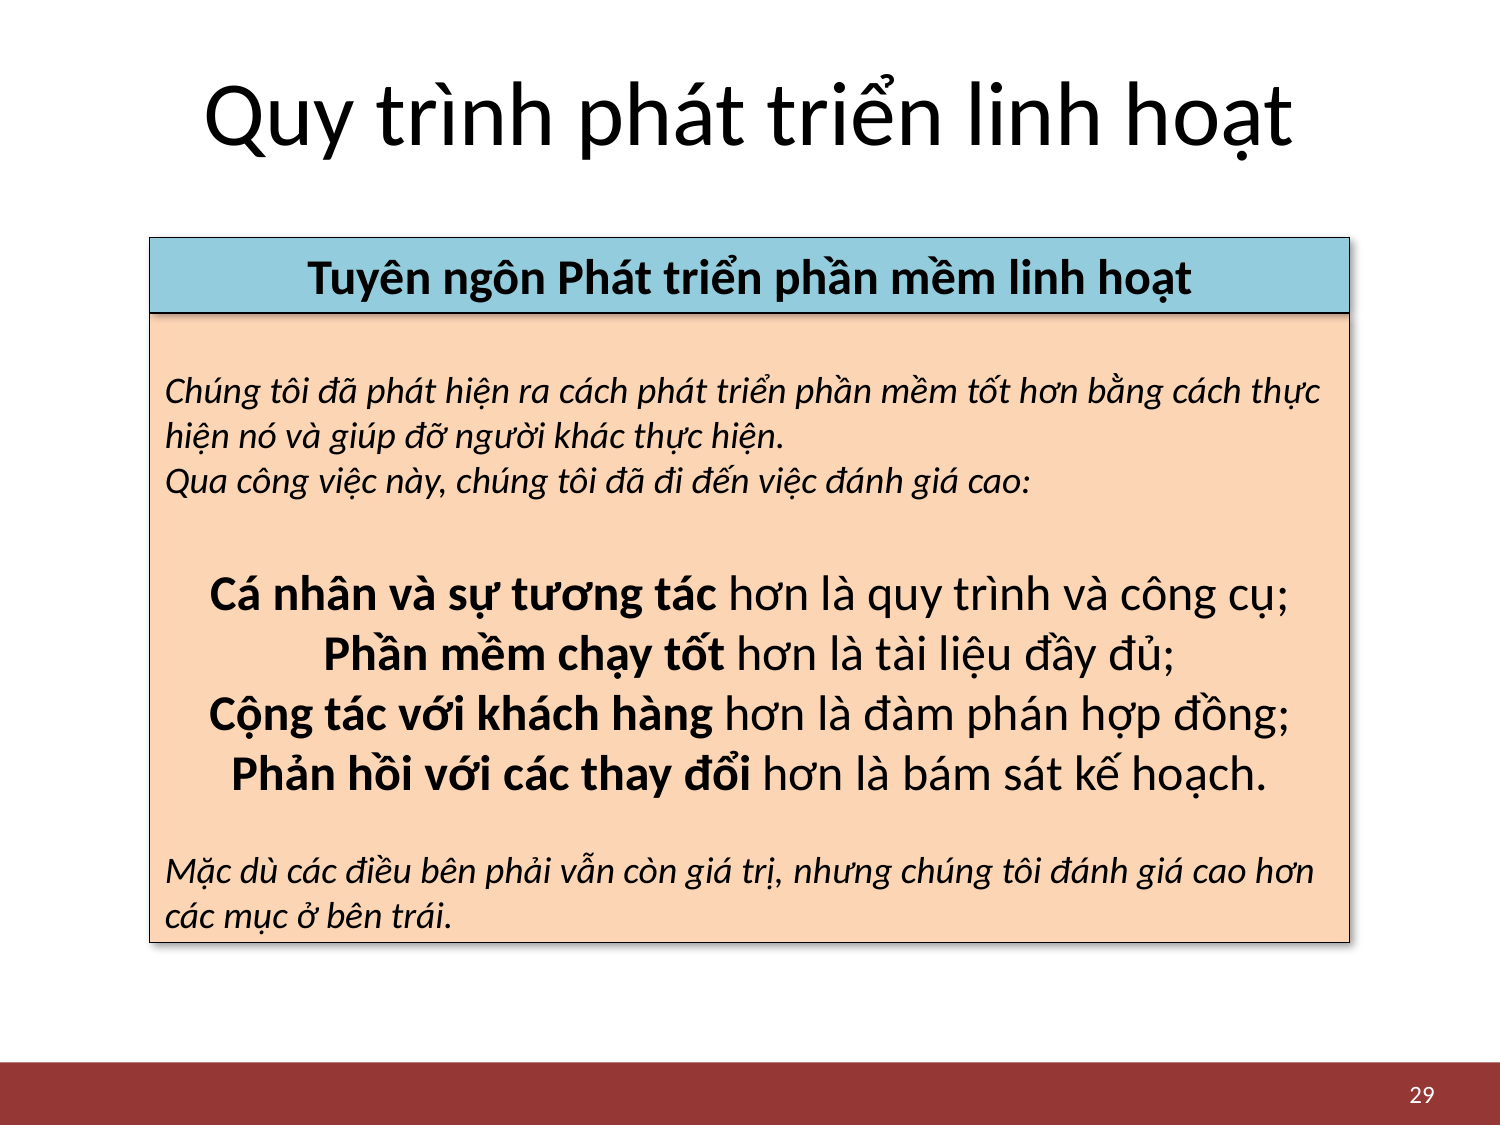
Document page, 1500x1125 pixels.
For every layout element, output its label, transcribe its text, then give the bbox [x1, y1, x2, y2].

title Quy trình phát triển linh hoạt [75, 37, 1425, 180]
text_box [149, 237, 1351, 950]
